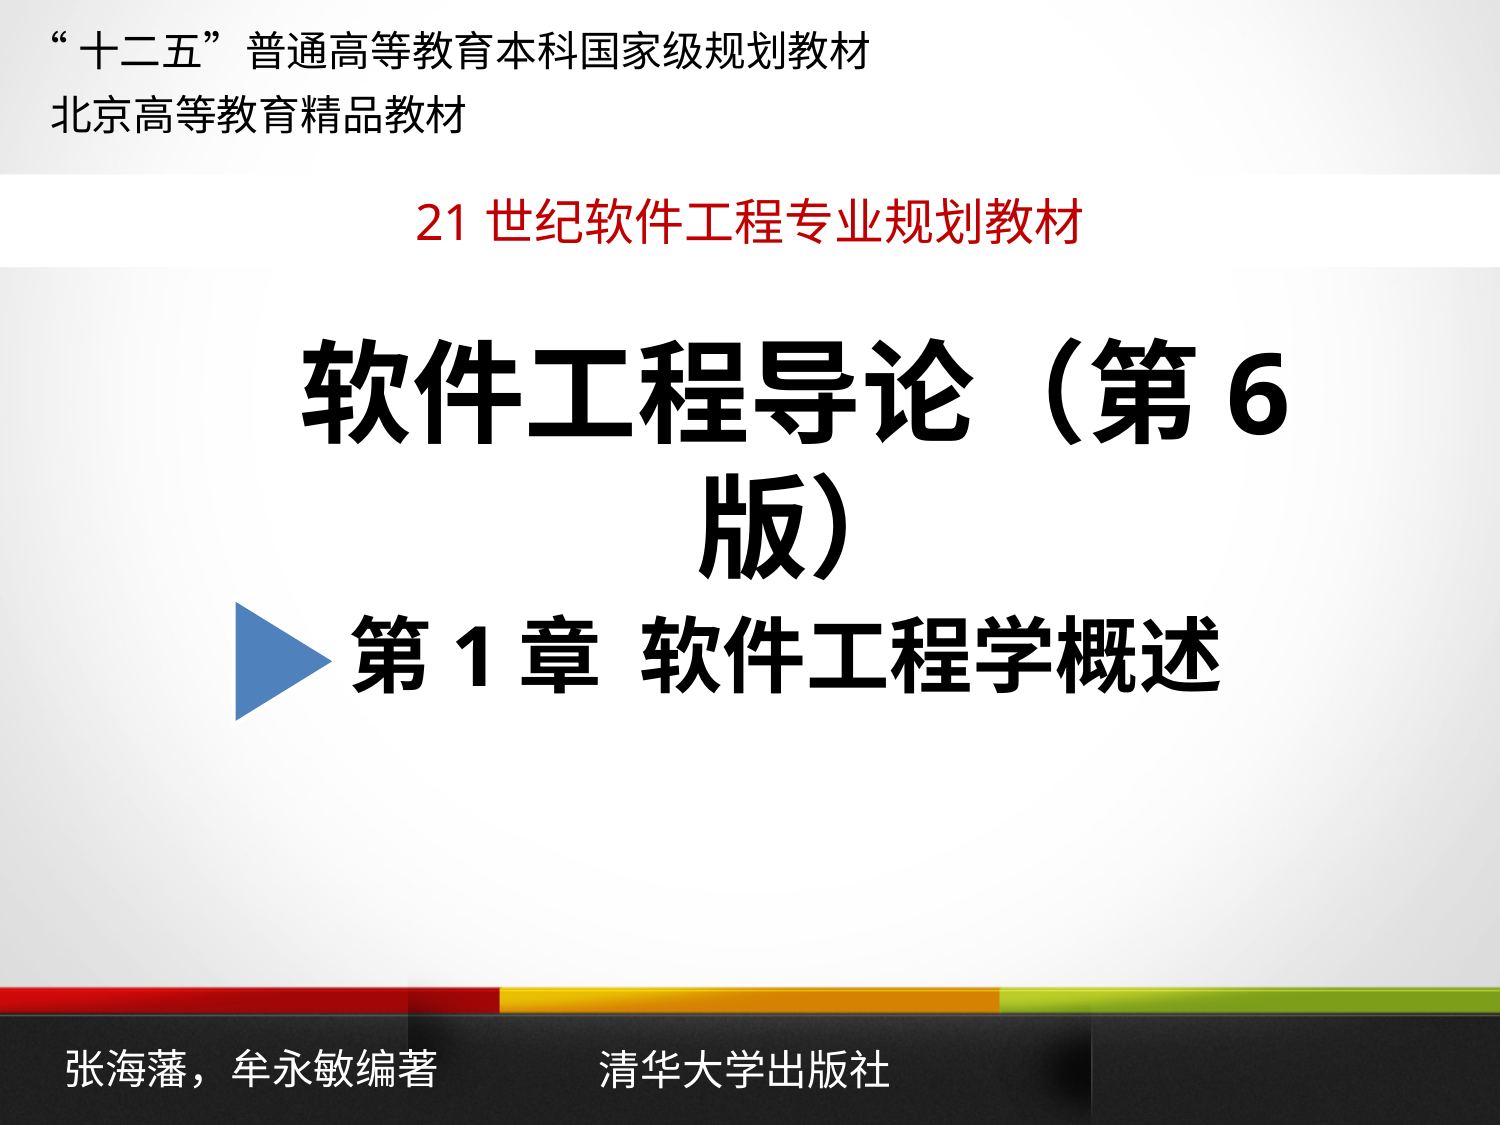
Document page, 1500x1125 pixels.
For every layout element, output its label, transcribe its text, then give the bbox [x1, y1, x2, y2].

text_box 张海藩，牟永敏编著 [48, 1035, 455, 1101]
subtitle 软件工程导论（第6版） [194, 314, 1424, 445]
text_box 21世纪软件工程专业规划教材 [0, 174, 1500, 268]
picture [0, 0, 1500, 174]
picture [0, 268, 1500, 1125]
text_box “十二五”普通高等教育本科国家级规划教材 [0, 20, 904, 79]
text_box 北京高等教育精品教材 [0, 78, 524, 149]
text_box [231, 596, 339, 727]
text_box 第1章 软件工程学概述 [324, 595, 1247, 711]
text_box 清华大学出版社 [513, 1029, 906, 1108]
